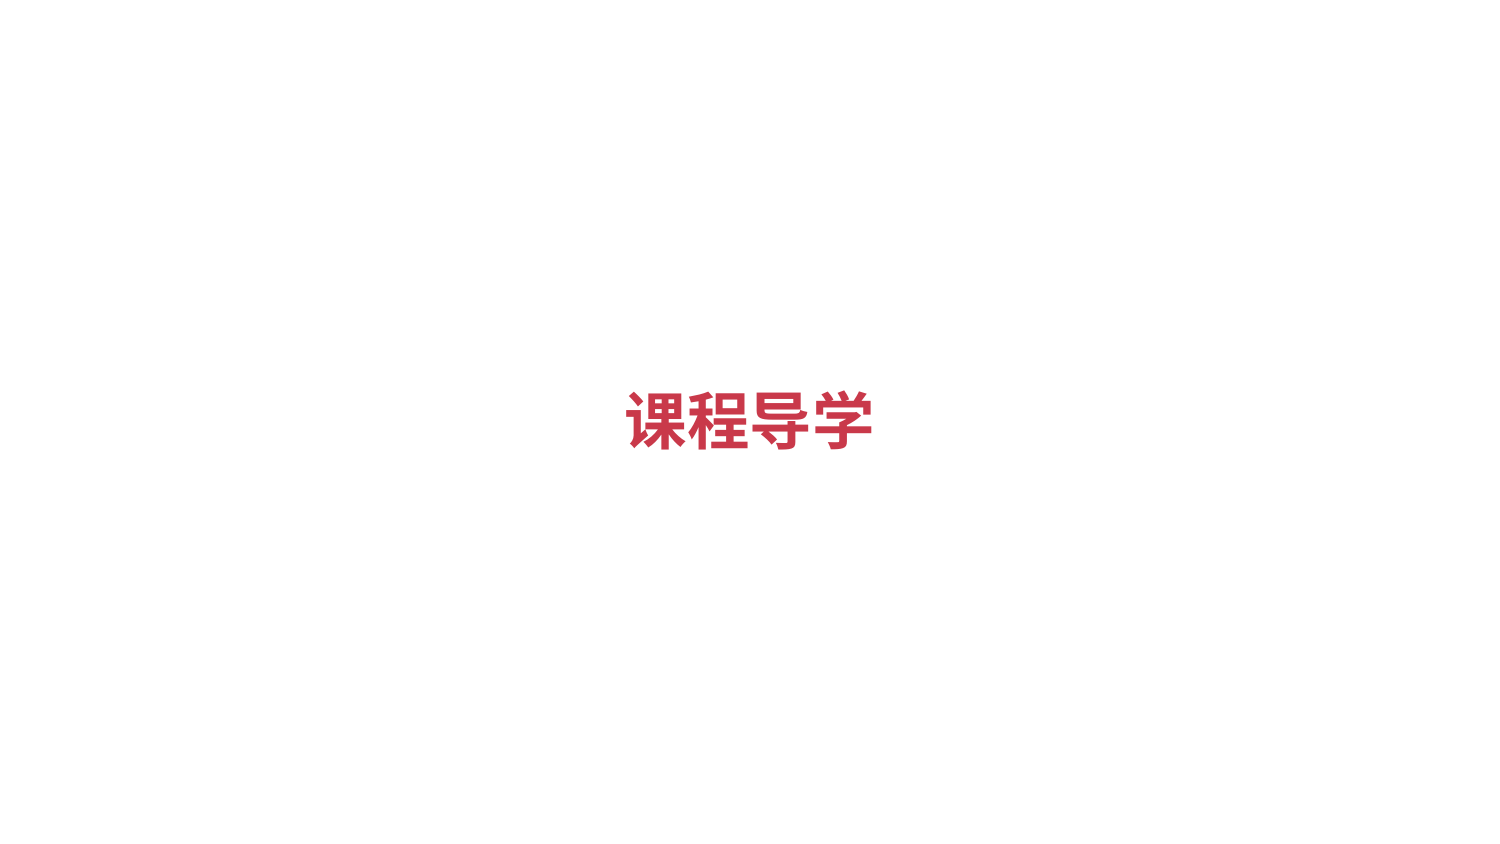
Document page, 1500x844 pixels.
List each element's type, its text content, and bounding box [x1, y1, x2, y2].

text_box 课程导学 [0, 374, 1500, 510]
